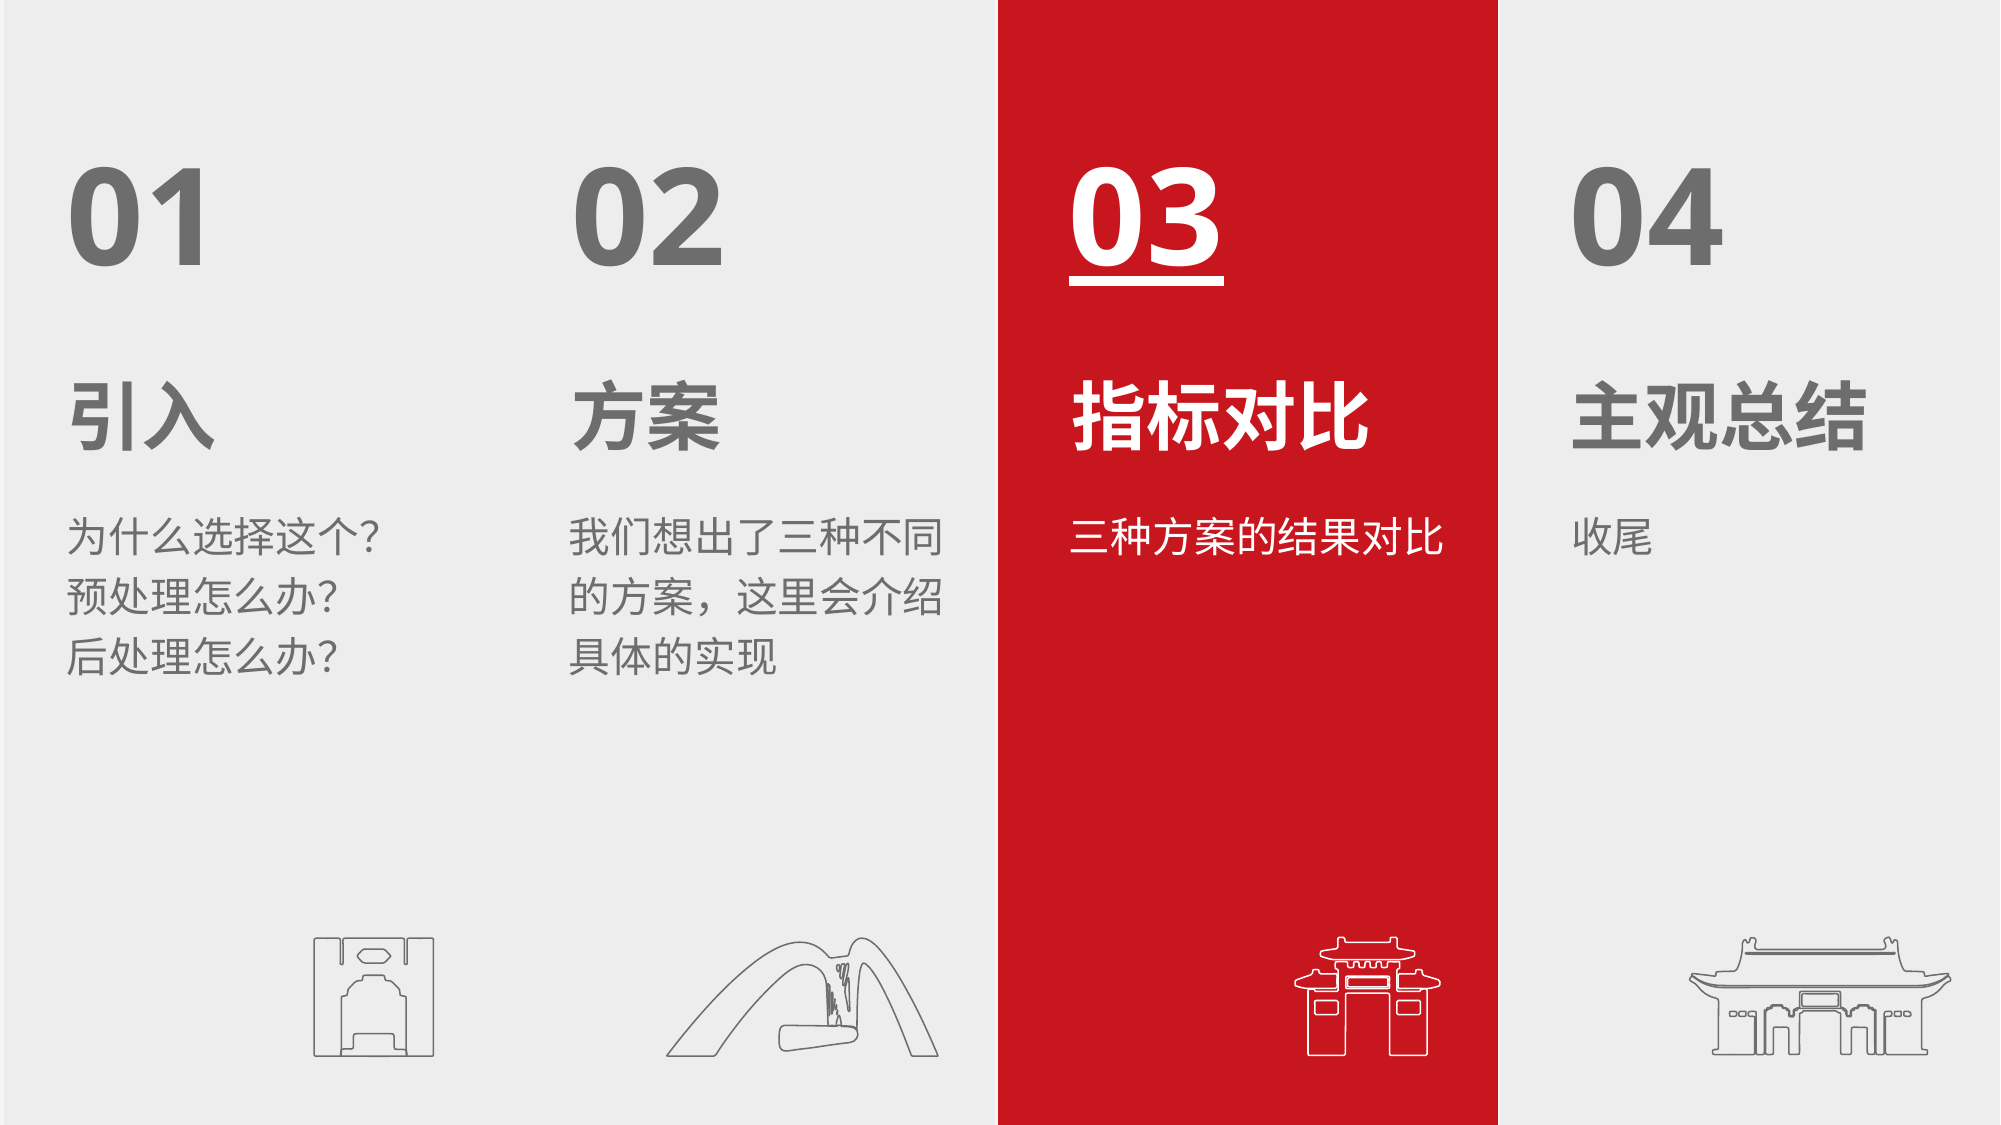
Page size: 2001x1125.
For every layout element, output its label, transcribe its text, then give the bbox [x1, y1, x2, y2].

text_box 03 [1054, 123, 1256, 301]
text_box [666, 938, 938, 1057]
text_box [1689, 937, 1951, 1056]
text_box 收尾 [1556, 492, 1977, 568]
text_box 指标对比 [1056, 361, 1392, 467]
text_box 02 [556, 123, 758, 301]
text_box 为什么选择这个？ 预处理怎么办？ 后处理怎么办？ [52, 492, 473, 688]
text_box [500, 0, 997, 1125]
text_box 主观总结 [1555, 361, 1906, 467]
text_box [997, 0, 1498, 1125]
text_box 引入 [52, 361, 334, 467]
text_box 方案 [556, 361, 838, 467]
text_box [0, 0, 500, 1125]
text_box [1294, 937, 1441, 1056]
text_box 04 [1555, 123, 1757, 301]
text_box 三种方案的结果对比 [1054, 492, 1475, 568]
text_box [1500, 0, 2000, 1125]
text_box 01 [52, 123, 254, 301]
text_box 我们想出了三种不同的方案，这里会介绍具体的实现 [554, 492, 975, 688]
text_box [314, 938, 434, 1057]
